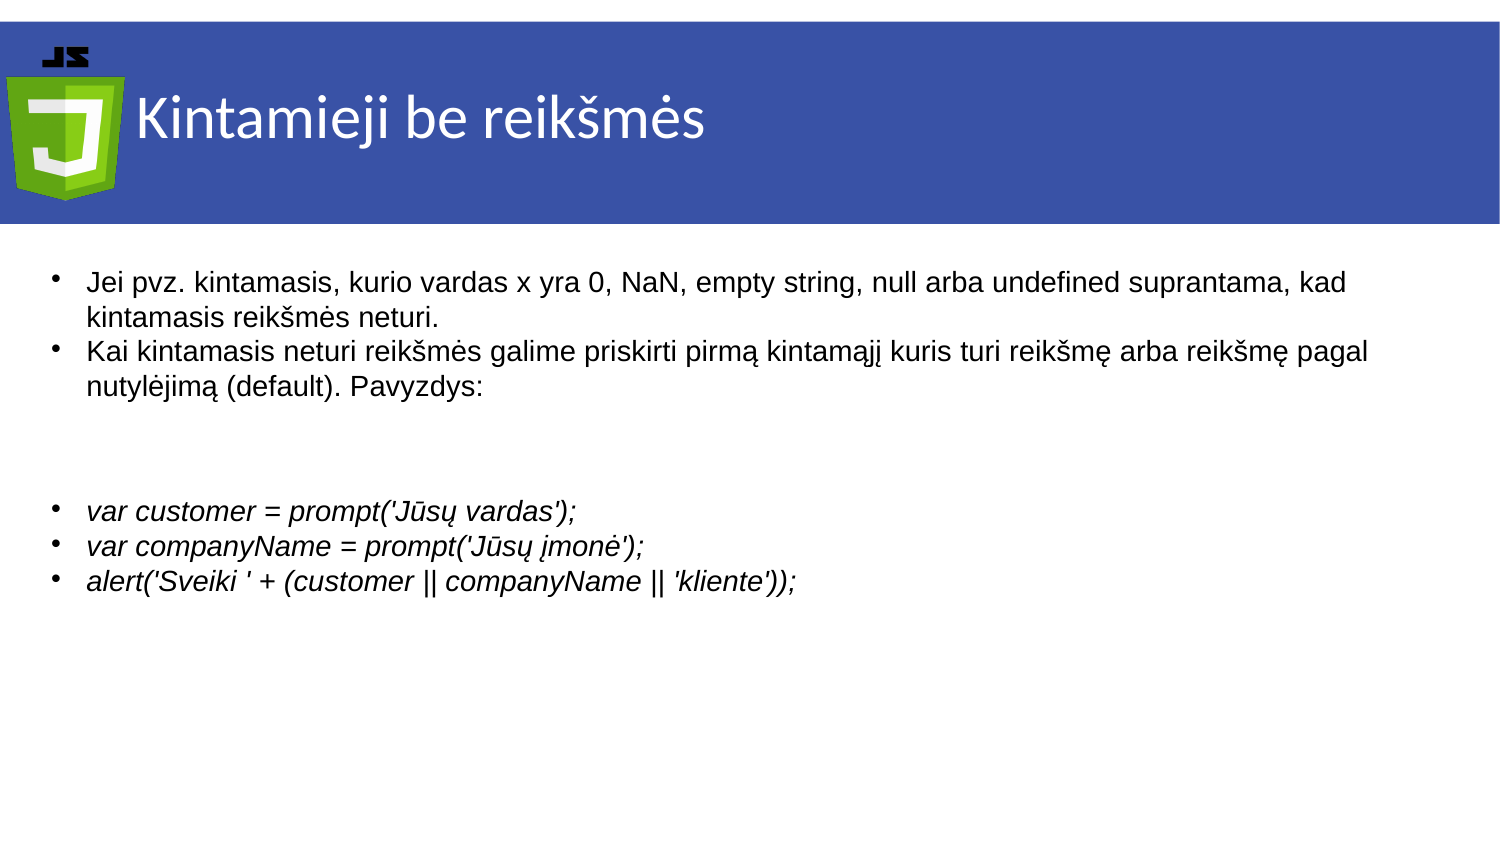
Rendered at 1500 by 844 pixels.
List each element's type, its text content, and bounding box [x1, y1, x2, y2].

text_box Kintamieji be reikšmės [131, 72, 1500, 167]
picture [5, 46, 125, 201]
text_box Jei pvz. kintamasis, kurio vardas x yra 0, NaN, empty string, null arba undefined suprantama, kad kintamasis reikšmės neturi. Kai kintamasis neturi reikšmės galime priskirti pirmą kintamąjį kuris turi reikšmę arba reikšmę pagal nutylėjimą (default). Pavyzdys: var customer = prompt('Jūsų vardas'); var companyName = prompt('Jūsų įmonė'); alert('Sveiki ' + (customer || companyName || 'kliente')); [36, 247, 1389, 789]
